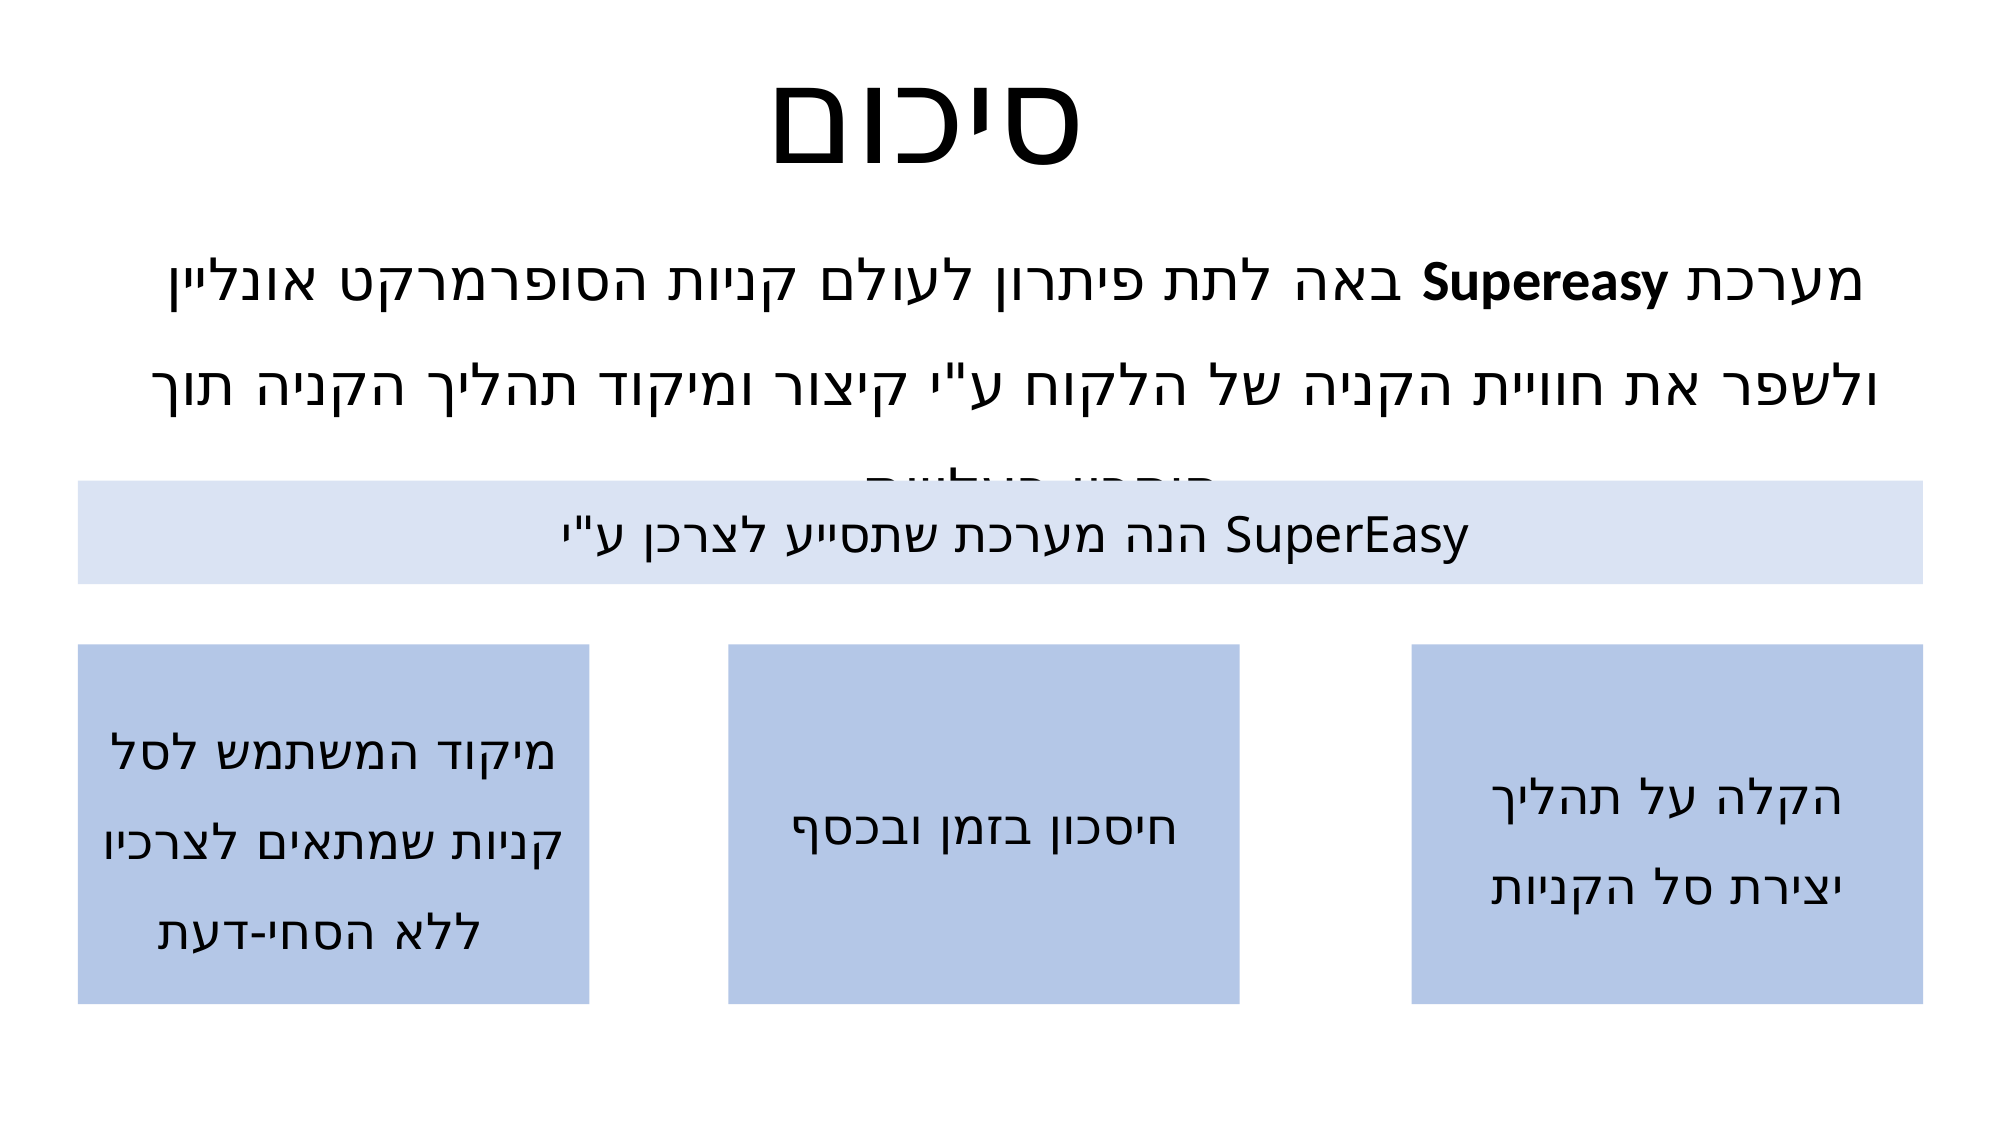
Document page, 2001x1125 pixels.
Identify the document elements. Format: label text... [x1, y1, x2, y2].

text_box סיכום [0, 18, 1101, 198]
text_box מערכת Supereasy באה לתת פיתרון לעולם קניות הסופרמרקט אונליין ולשפר את חוויית הקניה של הלקוח ע"י קיצור ומיקוד תהליך הקניה תוך חיסכון בעלויות. [77, 199, 1955, 635]
text_box מיקוד המשתמש לסל קניות שמתאים לצרכיו ללא הסחי-דעת [77, 643, 590, 1005]
text_box הקלה על תהליך יצירת סל הקניות [1411, 643, 1924, 1005]
text_box חיסכון בזמן ובכסף [727, 643, 1241, 1005]
text_box הנה מערכת שתסייע לצרכן ע"י SuperEasy [77, 479, 1924, 585]
